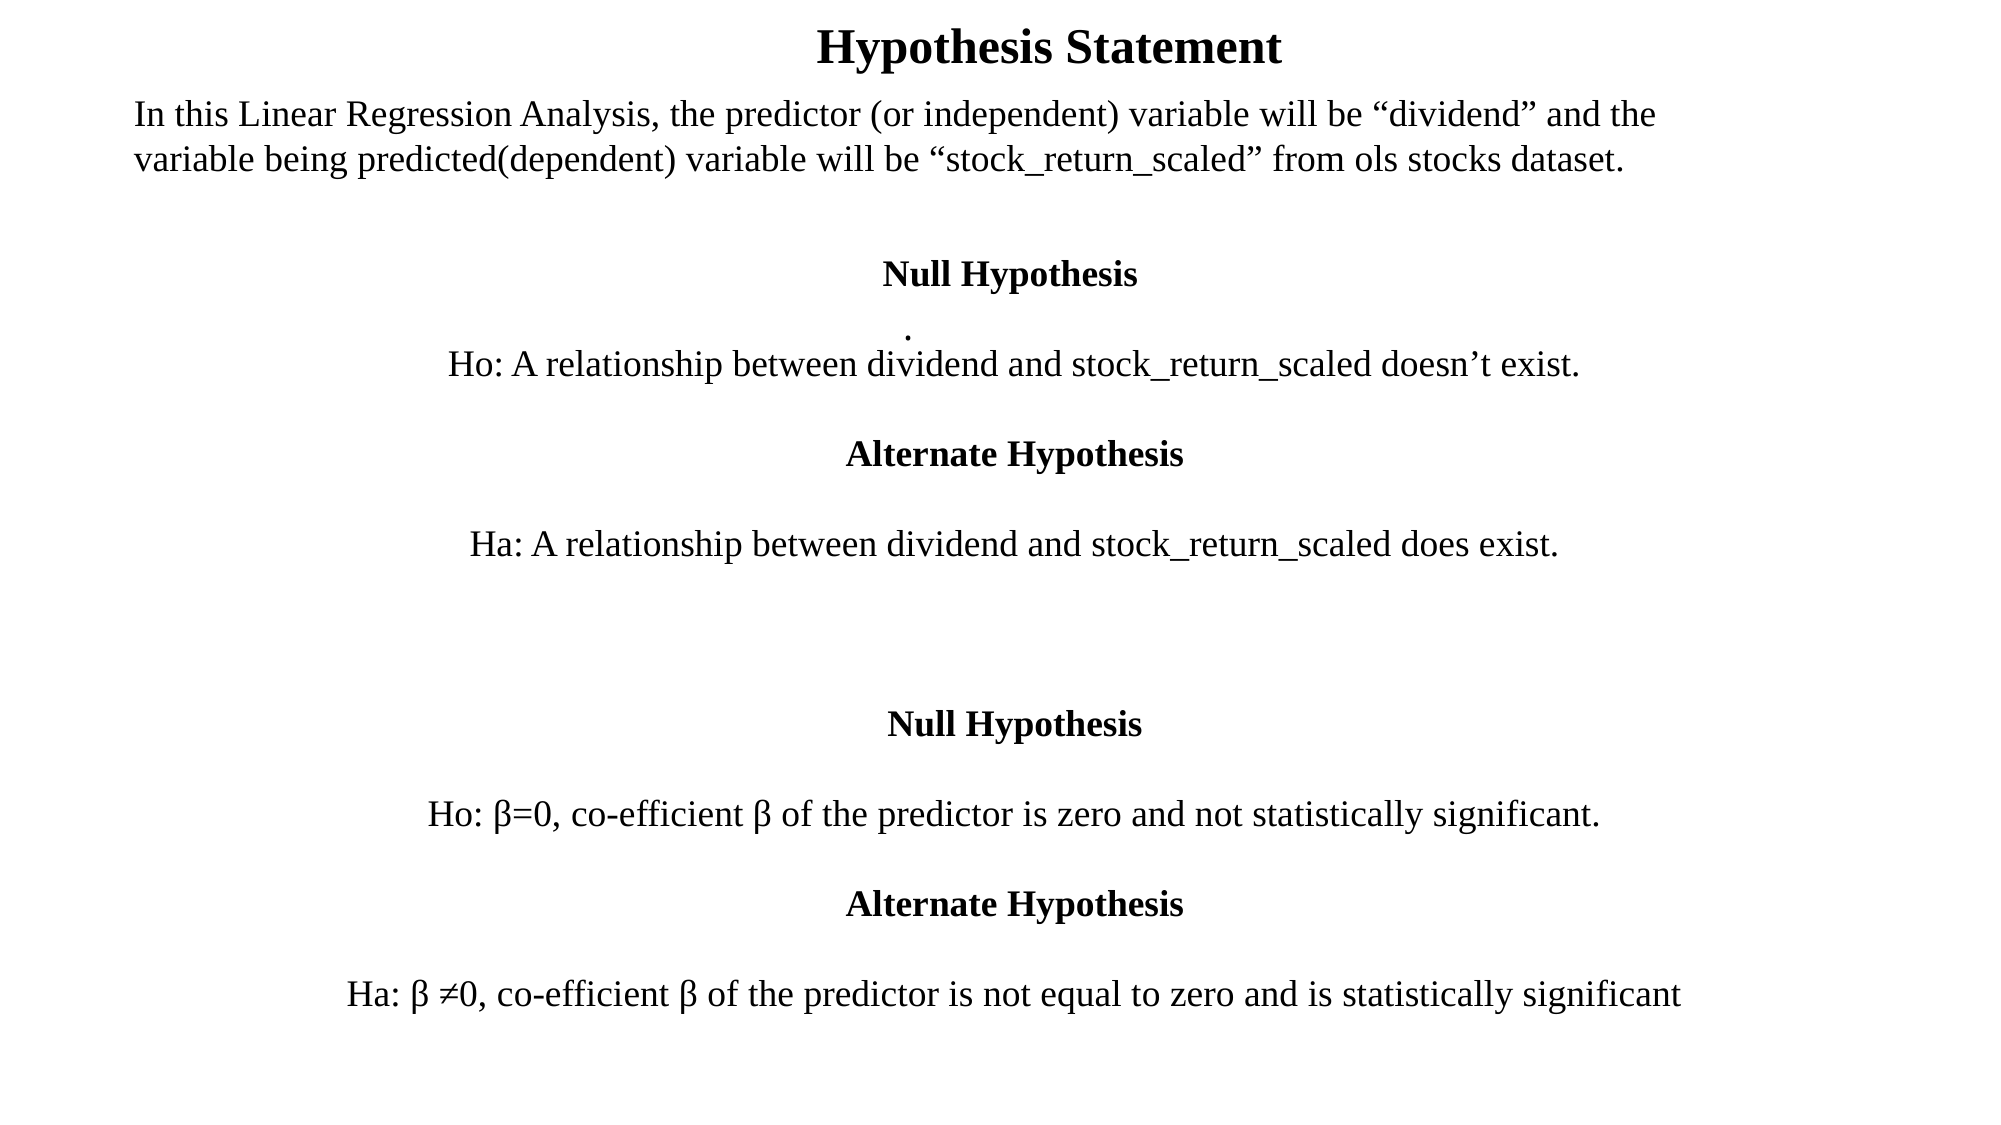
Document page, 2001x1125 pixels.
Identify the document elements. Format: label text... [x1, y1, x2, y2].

text_box In this Linear Regression Analysis, the predictor (or independent) variable will be “dividend” and the variable being predicted(dependent) variable will be “stock_return_scaled” from ols stocks dataset. [119, 81, 2000, 187]
text_box Null Hypothesis Ho: A relationship between dividend and stock_return_scaled doesn’t exist. Alternate Hypothesis Ha: A relationship between dividend and stock_return_scaled does exist. Null Hypothesis Ho: β=0, co-efficient β of the predictor is zero and not statistically significant. Alternate Hypothesis Ha: β ≠0, co-efficient β of the predictor is not equal to zero and is statistically significant [265, 196, 1765, 1022]
text_box Hypothesis Statement [801, 6, 1311, 81]
